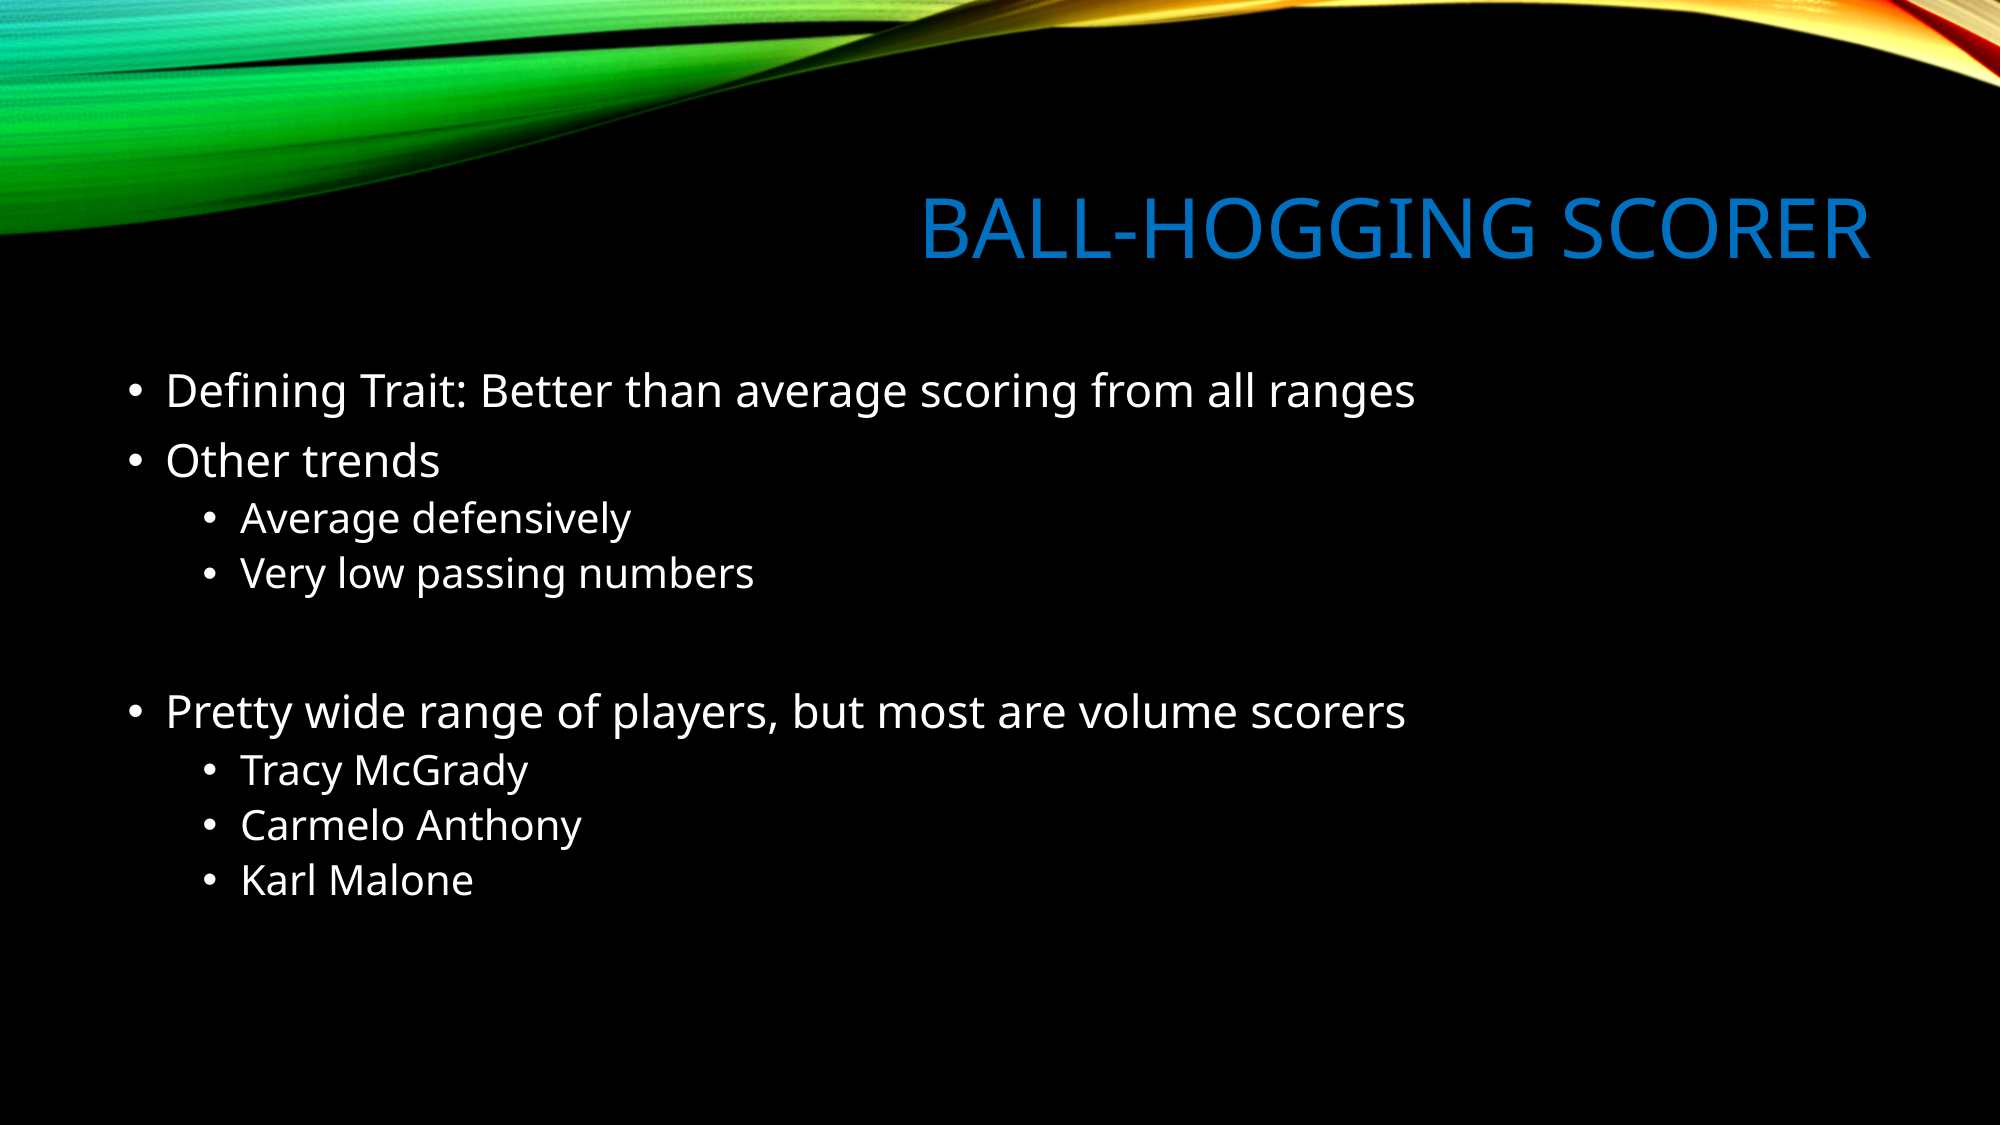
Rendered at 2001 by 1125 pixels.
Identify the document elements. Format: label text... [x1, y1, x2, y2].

list Defining Trait: Better than average scoring from all ranges Other trends Average defensively Very low passing numbers Pretty wide range of players, but most are volume scorers Tracy McGrady Carmelo Anthony Karl Malone [112, 360, 1888, 1021]
picture [0, 0, 2000, 237]
title Ball-hogging scorer [474, 125, 1888, 338]
